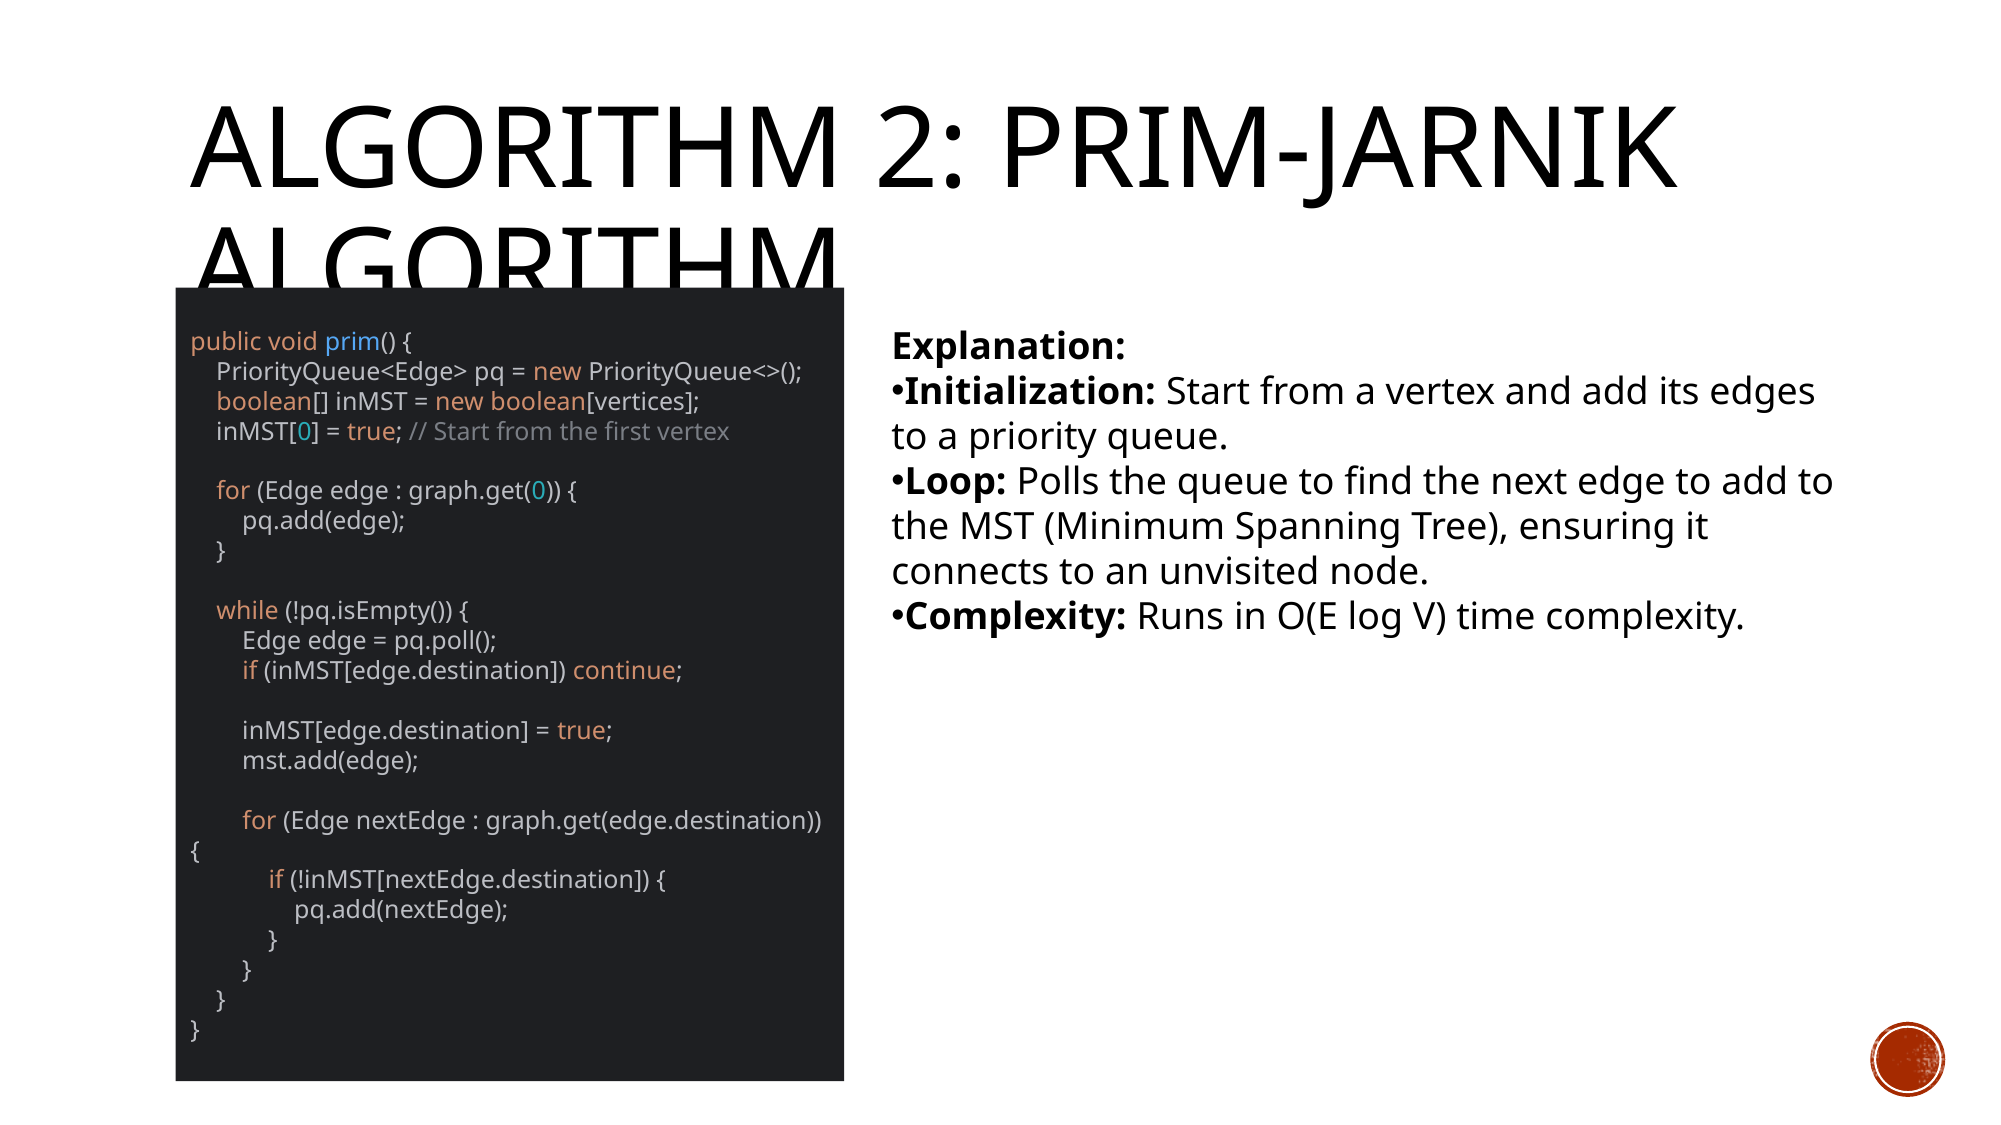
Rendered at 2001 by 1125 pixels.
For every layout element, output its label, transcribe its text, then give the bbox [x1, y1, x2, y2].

list public void prim() { PriorityQueue<Edge> pq = new PriorityQueue<>(); boolean[] inMST = new boolean[vertices]; inMST[0] = true; // Start from the first vertex for (Edge edge : graph.get(0)) { pq.add(edge); } while (!pq.isEmpty()) { Edge edge = pq.poll(); if (inMST[edge.destination]) continue; inMST[edge.destination] = true; mst.add(edge); for (Edge nextEdge : graph.get(edge.destination)) { if (!inMST[nextEdge.destination]) { pq.add(nextEdge); } } } } [175, 287, 845, 1082]
title Algorithm 2: Prim-Jarnik Algorithm [175, 79, 1826, 344]
text_box Explanation: Initialization: Start from a vertex and add its edges to a priority queue. Loop: Polls the queue to find the next edge to add to the MST (Minimum Spanning Tree), ensuring it connects to an unvisited node. Complexity: Runs in O(E log V) time complexity. [876, 314, 1877, 645]
